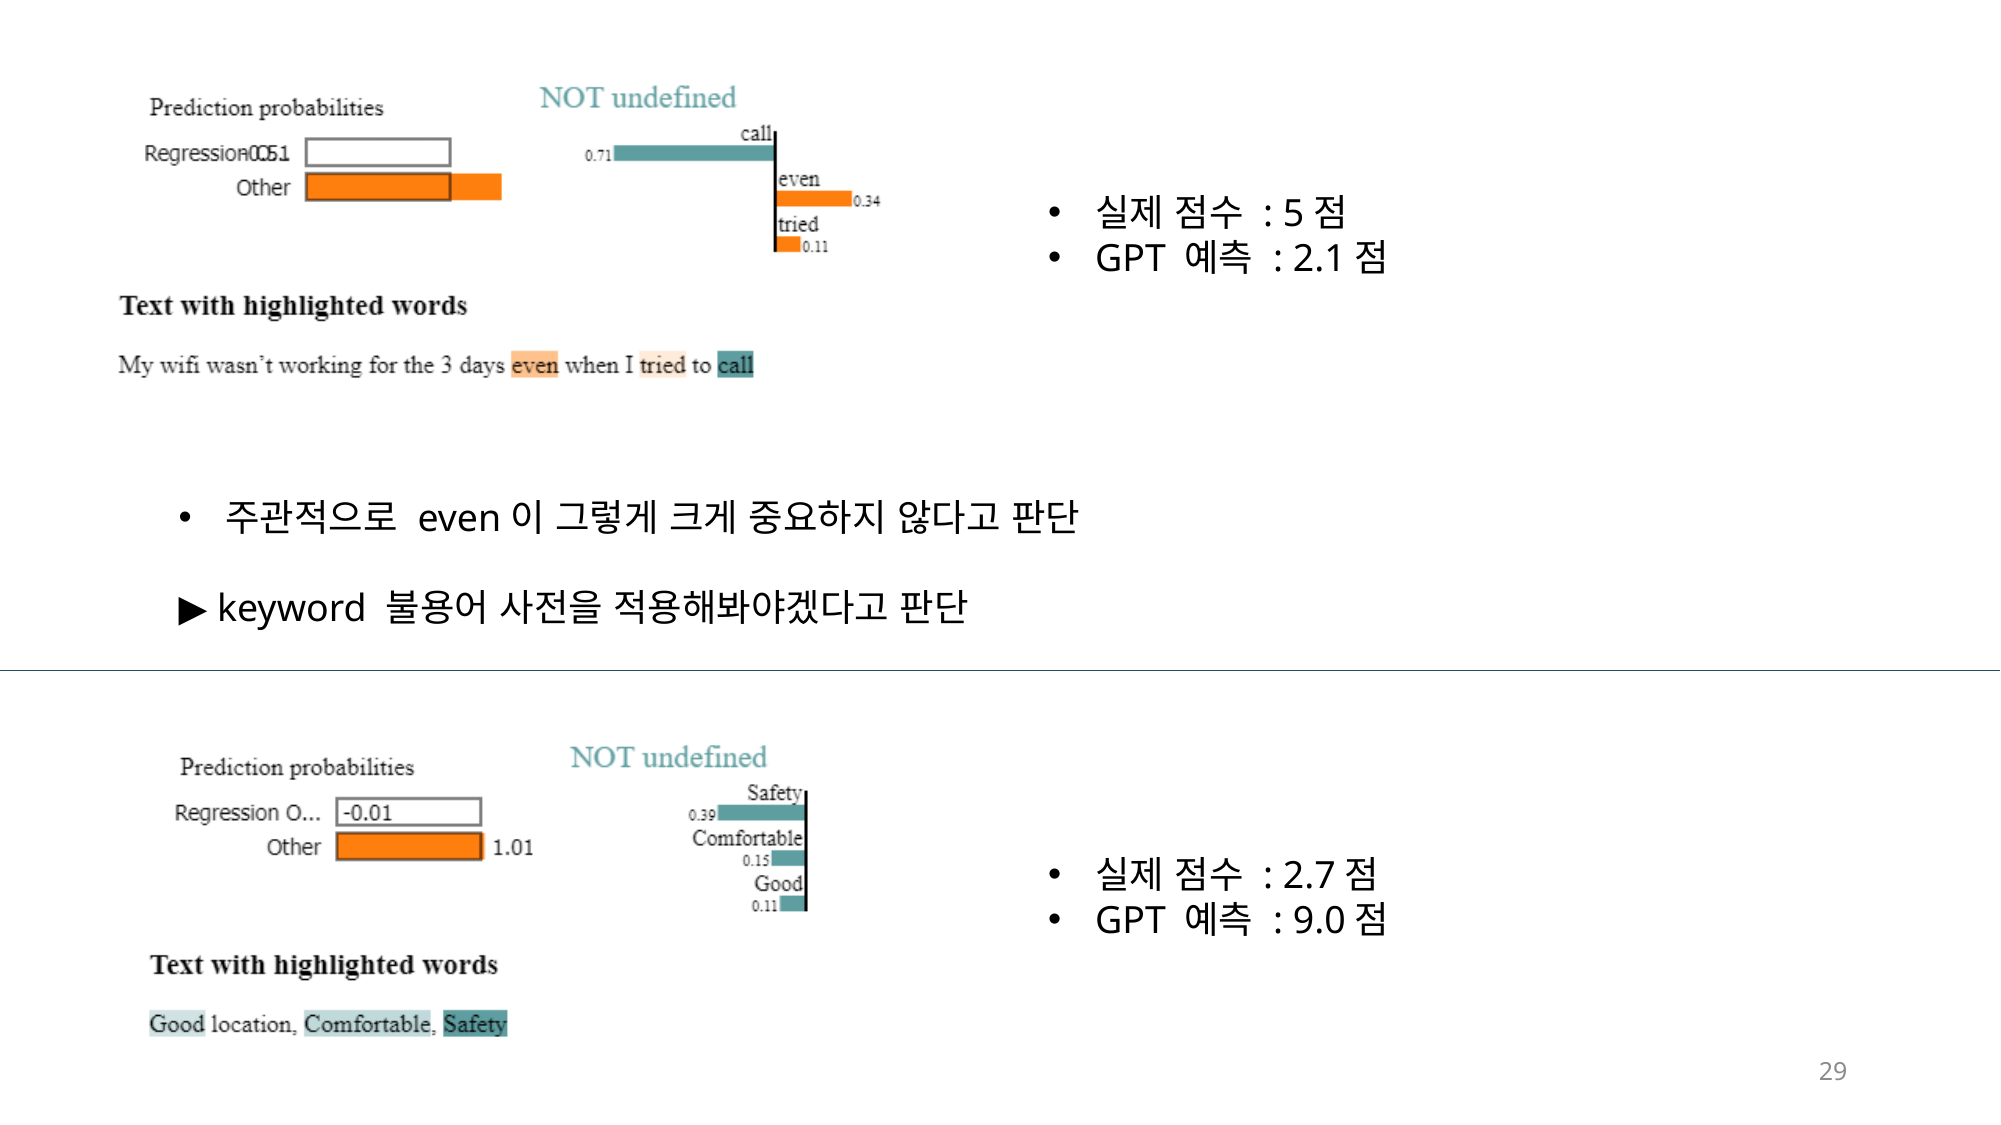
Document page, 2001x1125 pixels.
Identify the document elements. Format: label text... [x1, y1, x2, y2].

text_box 실제 점수 : 2.7점 GPT 예측 : 9.0점 [1033, 843, 1404, 949]
text_box 주관적으로 even이 그렇게 크게 중요하지 않다고 판단 ▶ keyword 불용어 사전을 적용해봐야겠다고 판단 [163, 486, 1096, 637]
text_box 실제 점수 : 5점 GPT 예측 : 2.1점 [1033, 181, 1404, 287]
slide_number 29 [1412, 1042, 1863, 1103]
picture [94, 78, 960, 392]
picture [137, 733, 897, 1062]
